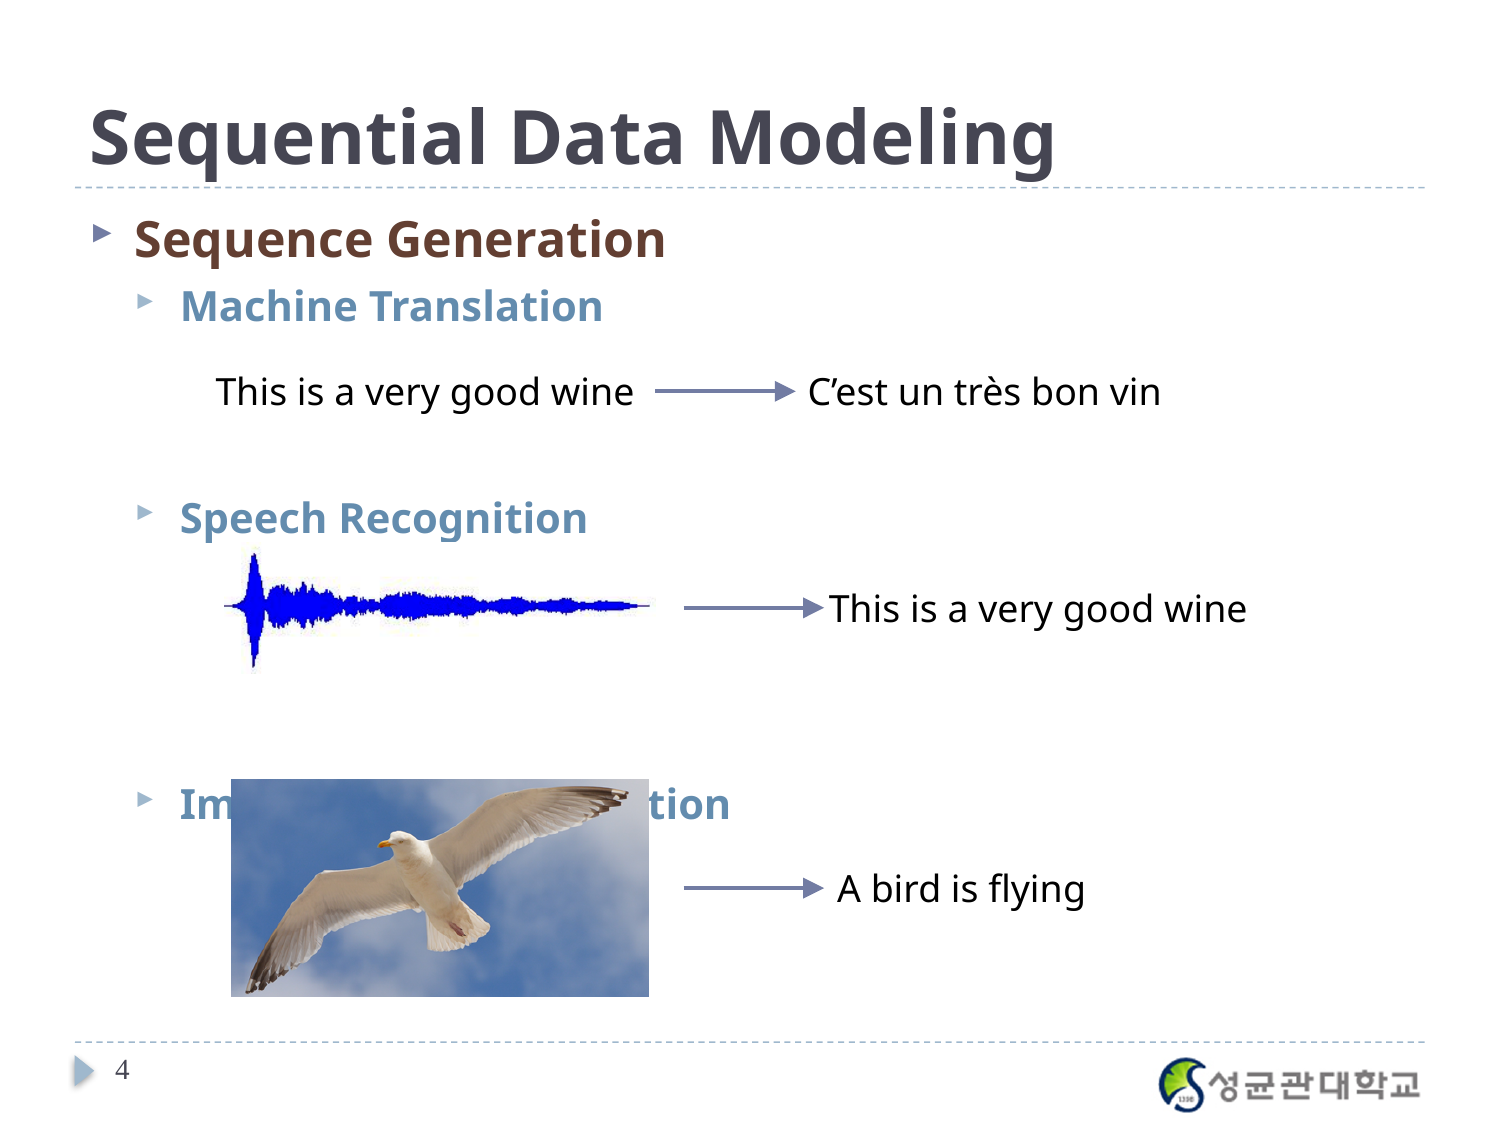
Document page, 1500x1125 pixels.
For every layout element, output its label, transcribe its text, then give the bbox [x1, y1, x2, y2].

list Sequence Generation Machine Translation Speech Recognition Image Caption Generation [75, 200, 1425, 1010]
text_box C’est un très bon vin [792, 361, 1177, 421]
picture [224, 542, 656, 674]
slide_number 4 [100, 1042, 426, 1103]
text_box This is a very good wine [814, 577, 1264, 638]
picture [1151, 1050, 1424, 1118]
text_box This is a very good wine [200, 361, 650, 421]
text_box A bird is flying [822, 857, 1102, 918]
title Sequential Data Modeling [75, 24, 1425, 188]
picture [230, 779, 649, 997]
